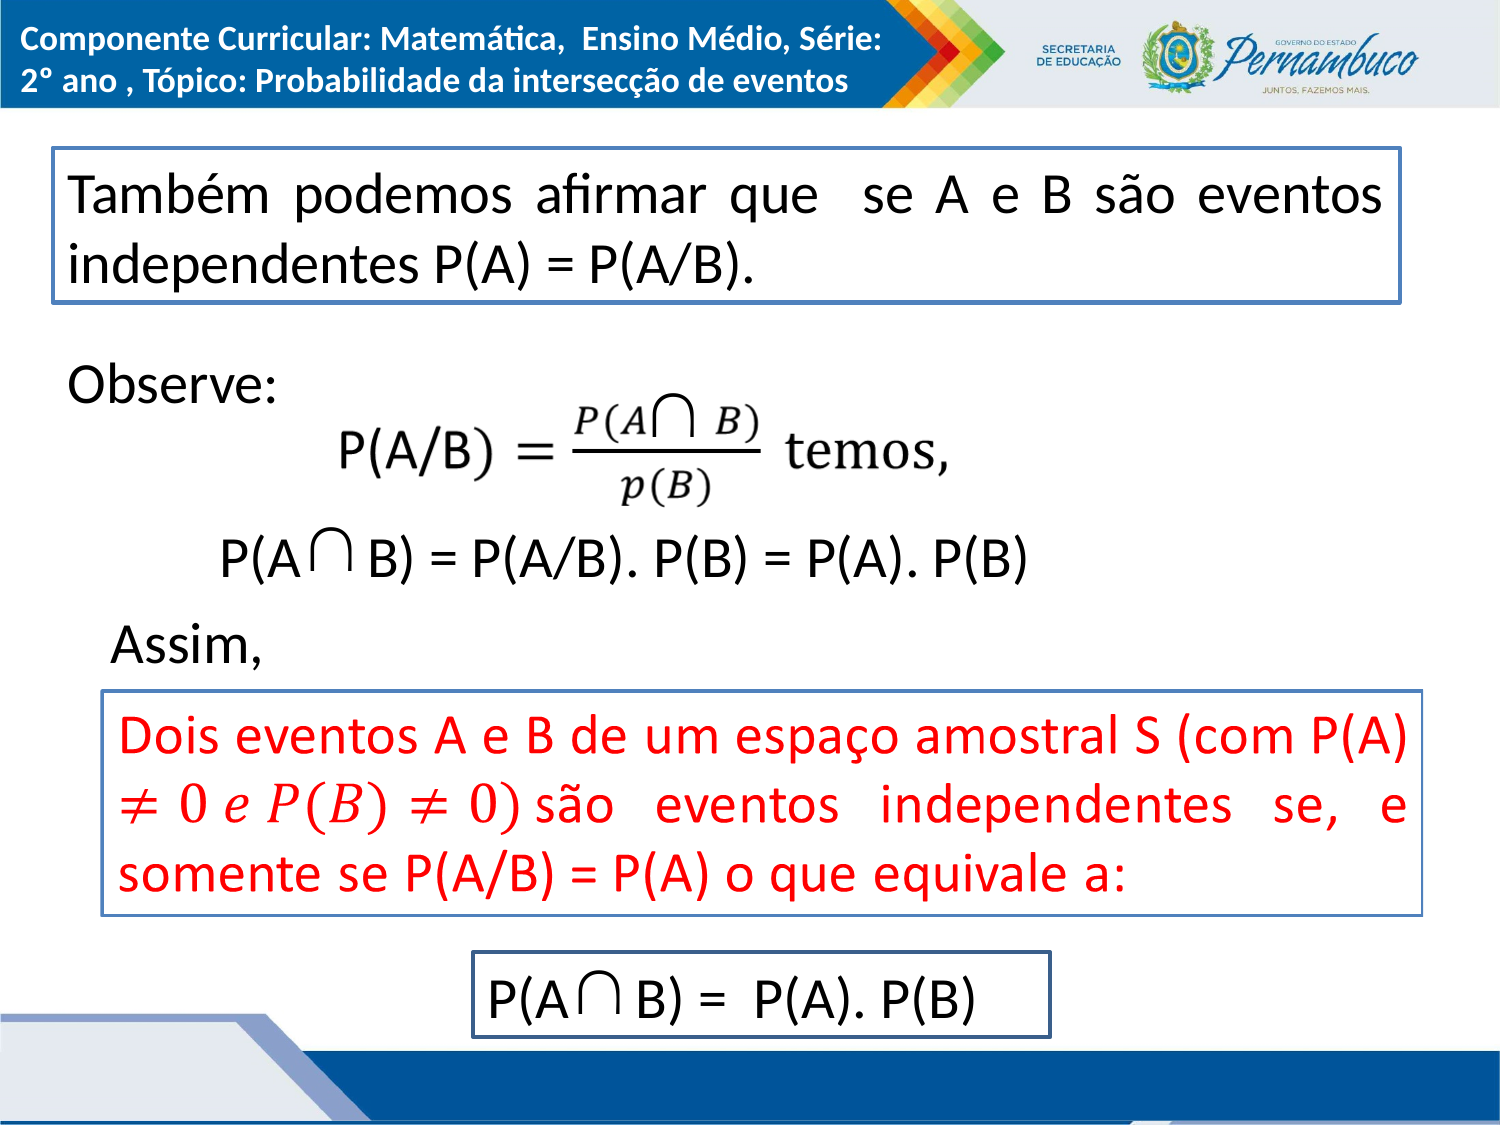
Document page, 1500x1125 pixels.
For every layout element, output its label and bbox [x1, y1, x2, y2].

picture [0, 0, 1500, 1125]
text_box [561, 963, 639, 1027]
text_box [635, 386, 714, 450]
text_box [293, 520, 371, 585]
